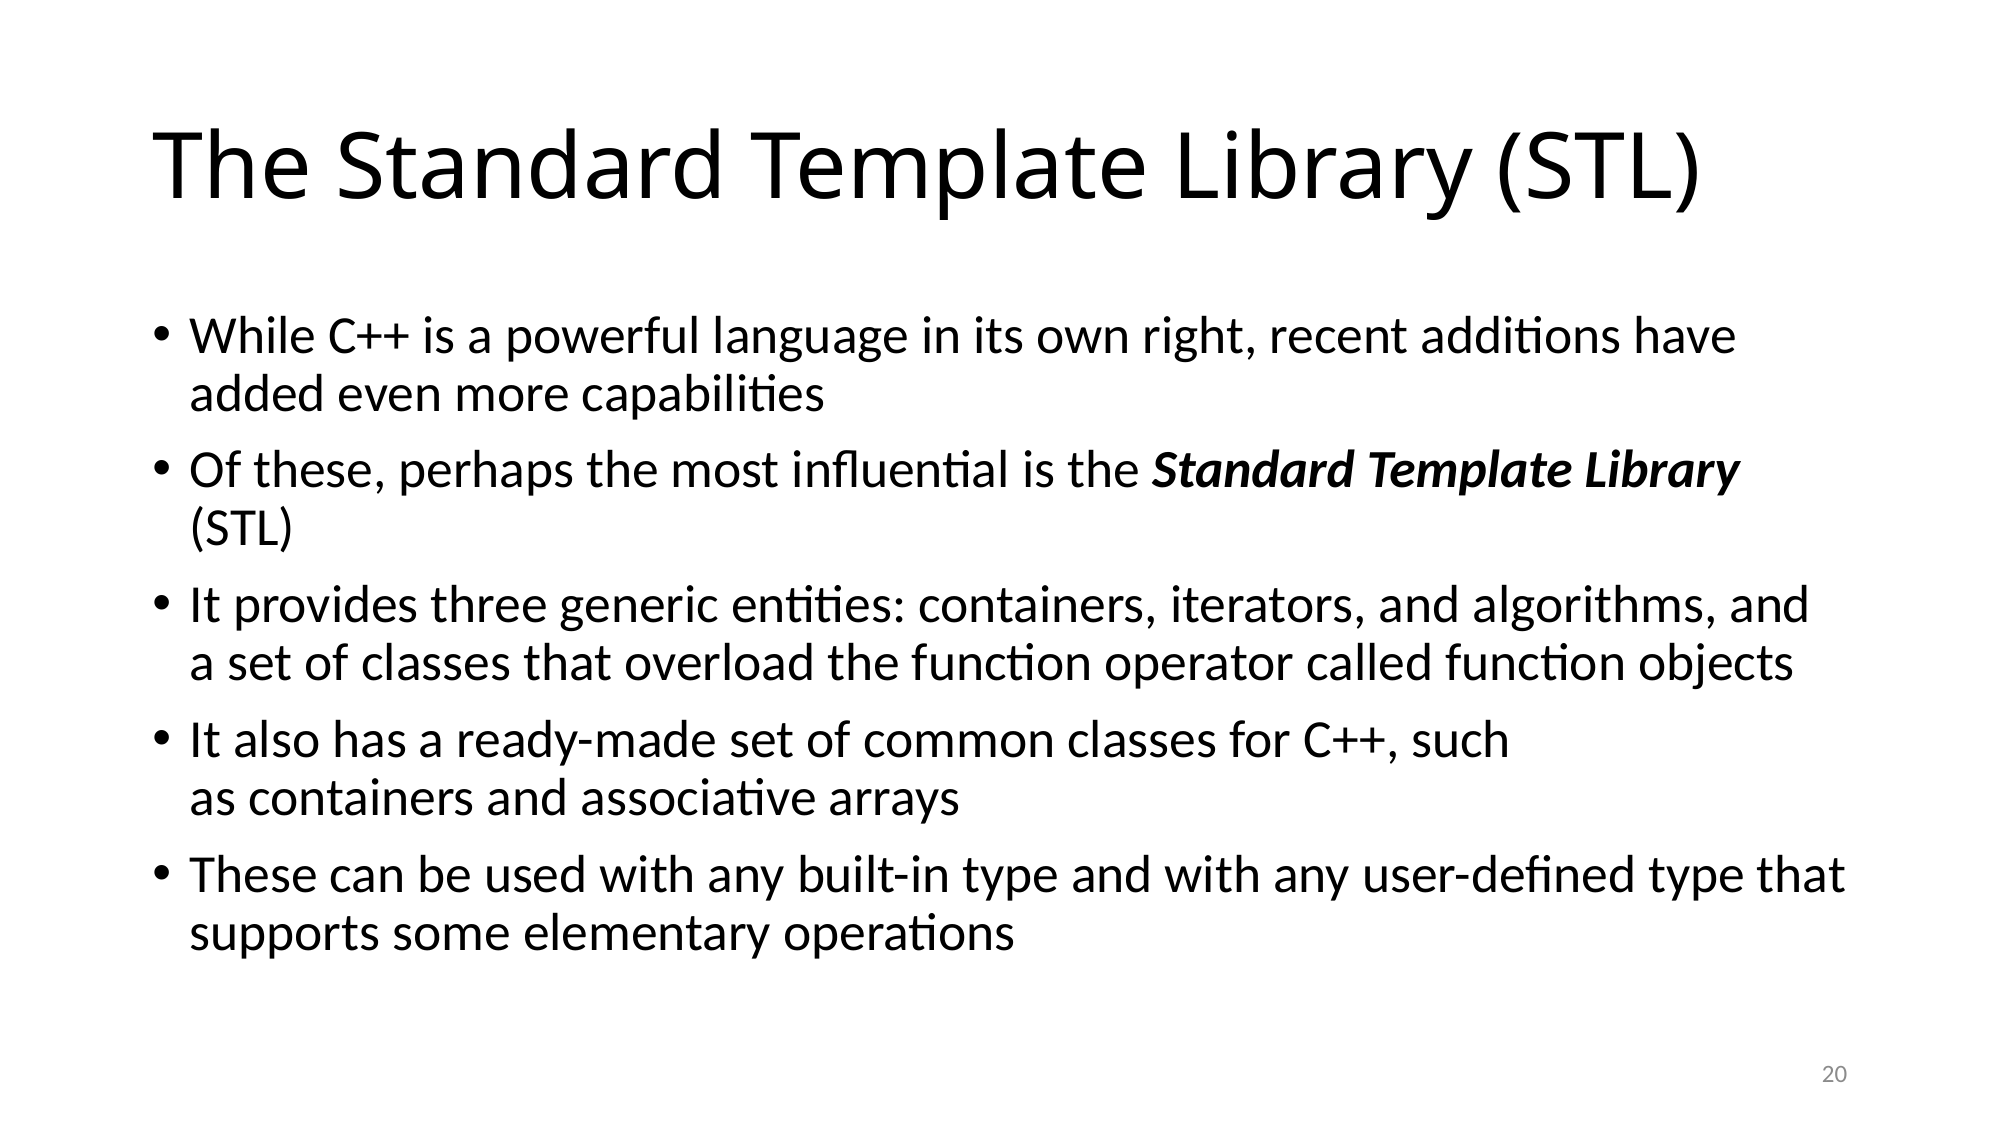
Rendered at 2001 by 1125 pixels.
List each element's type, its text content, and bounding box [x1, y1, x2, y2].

list While C++ is a powerful language in its own right, recent additions have added even more capabilities Of these, perhaps the most influential is the Standard Template Library (STL) It provides three generic entities: containers, iterators, and algorithms, and a set of classes that overload the function operator called function objects It also has a ready-made set of common classes for C++, such as containers and associative arrays These can be used with any built-in type and with any user-defined type that supports some elementary operations [137, 299, 1863, 1014]
title The Standard Template Library (STL) [137, 59, 1863, 278]
slide_number 20 [1412, 1042, 1863, 1103]
